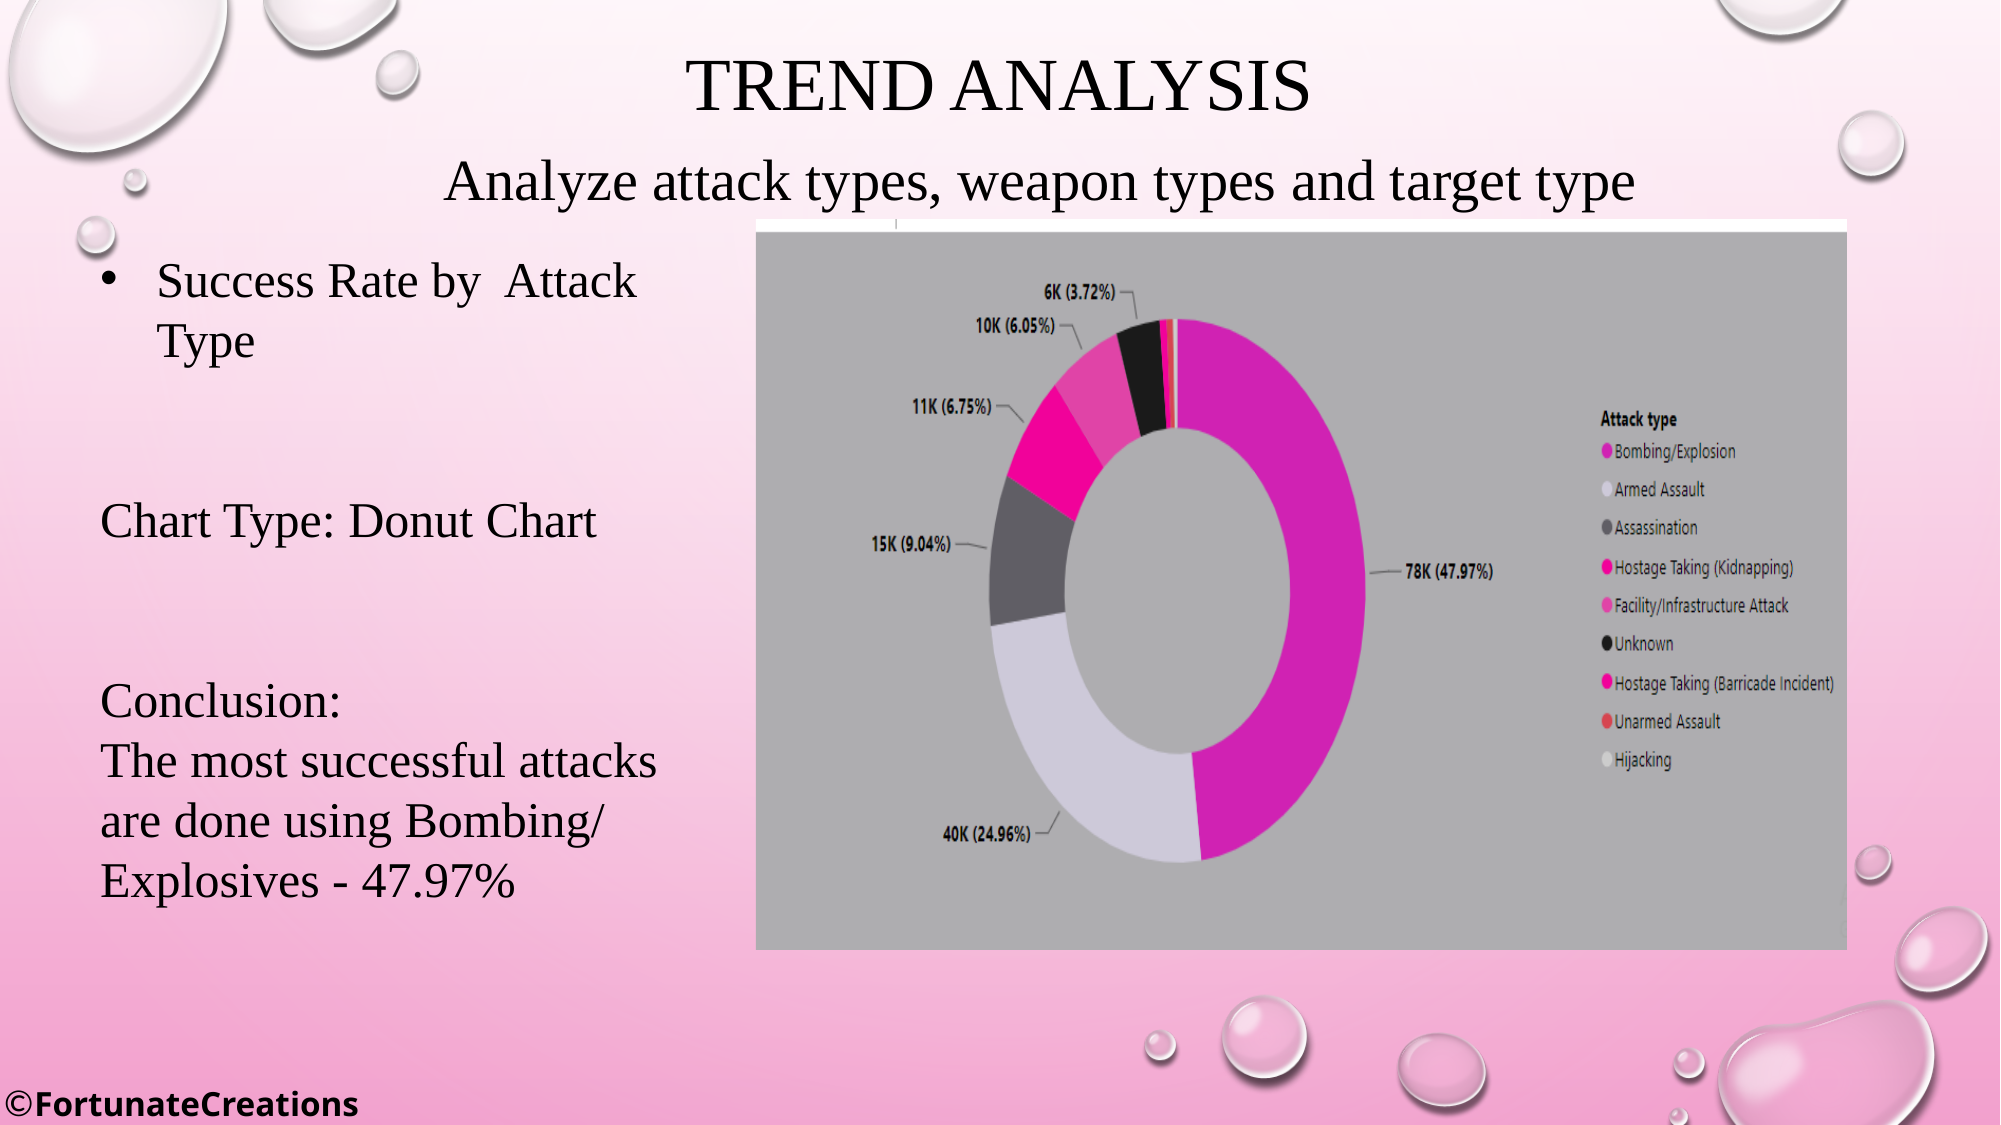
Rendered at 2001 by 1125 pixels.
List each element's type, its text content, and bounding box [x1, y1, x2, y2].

picture [0, 0, 2000, 1125]
text_box Analyze attack types, weapon types and target type [428, 134, 1739, 219]
text_box TREND ANALYSIS [527, 28, 1473, 133]
text_box ©FortunateCreations [0, 1071, 390, 1125]
text_box Success Rate by Attack Type Chart Type: Donut Chart Conclusion: The most successful attacks are done using Bombing/ Explosives - 47.97% [85, 240, 729, 1125]
